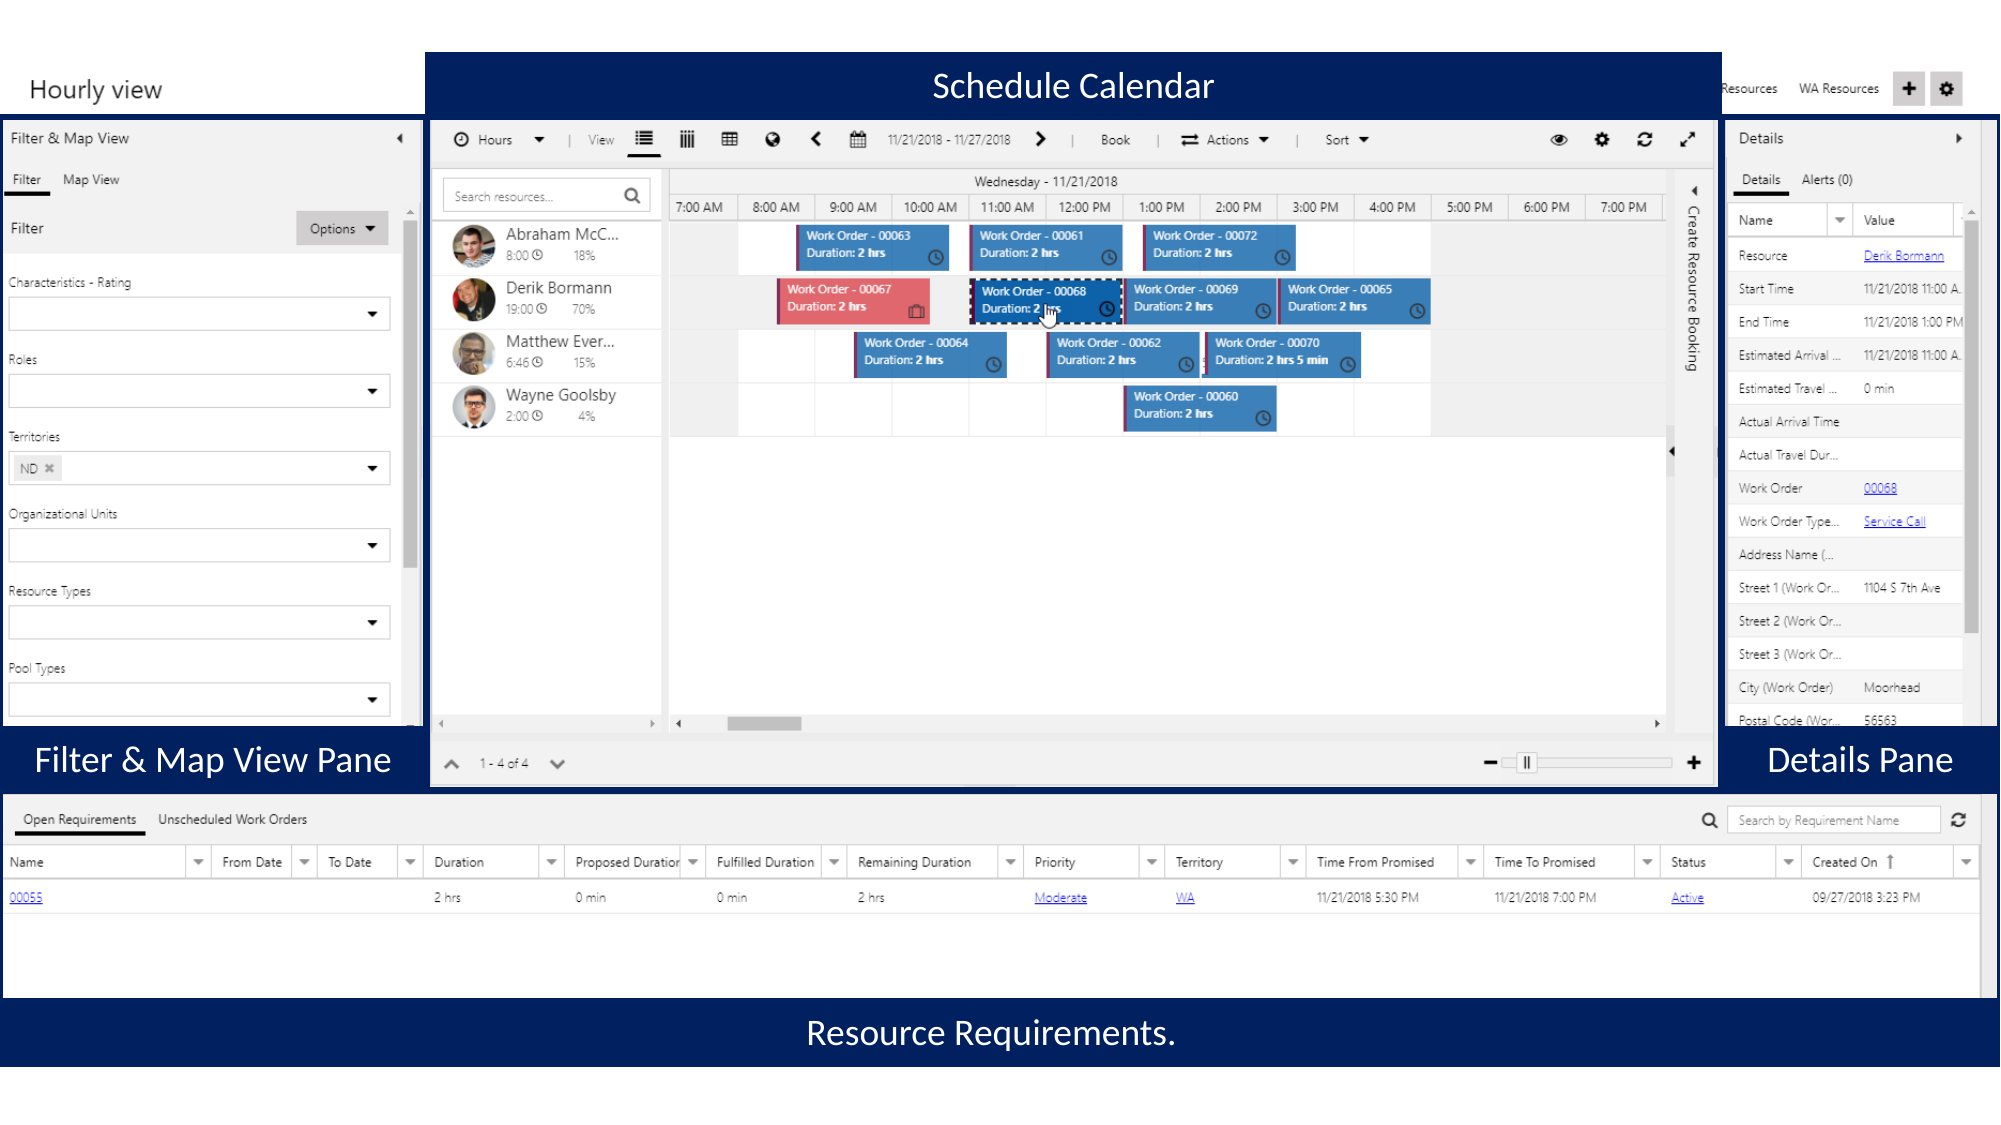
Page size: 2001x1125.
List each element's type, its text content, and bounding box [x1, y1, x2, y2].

picture [0, 63, 2000, 1065]
text_box Schedule Calendar [425, 52, 1722, 63]
